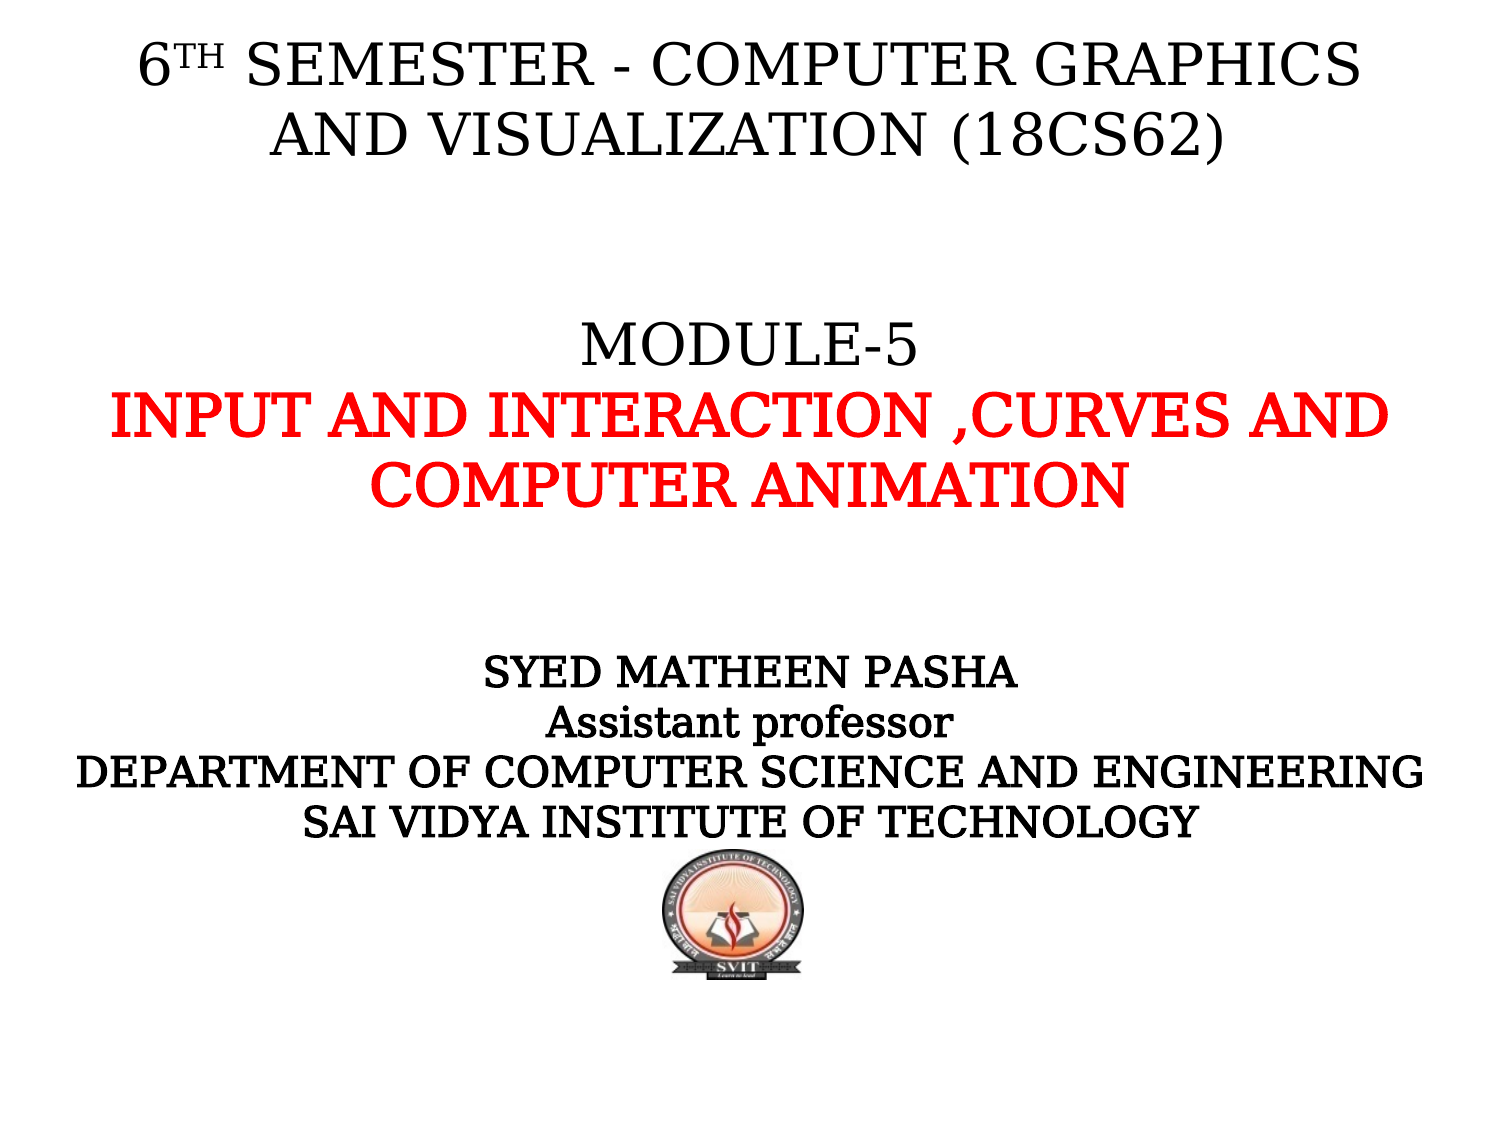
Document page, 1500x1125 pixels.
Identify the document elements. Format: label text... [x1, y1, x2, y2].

picture [662, 849, 804, 980]
text_box SYED MATHEEN PASHA Assistant professor DEPARTMENT OF COMPUTER SCIENCE AND ENGINEERING SAI VIDYA INSTITUTE OF TECHNOLOGY [0, 637, 1500, 903]
title 6TH SEMESTER - COMPUTER GRAPHICS AND VISUALIZATION (18CS62) MODULE-5 INPUT AND INTERACTION ,CURVES AND COMPUTER ANIMATION [75, 45, 1425, 500]
